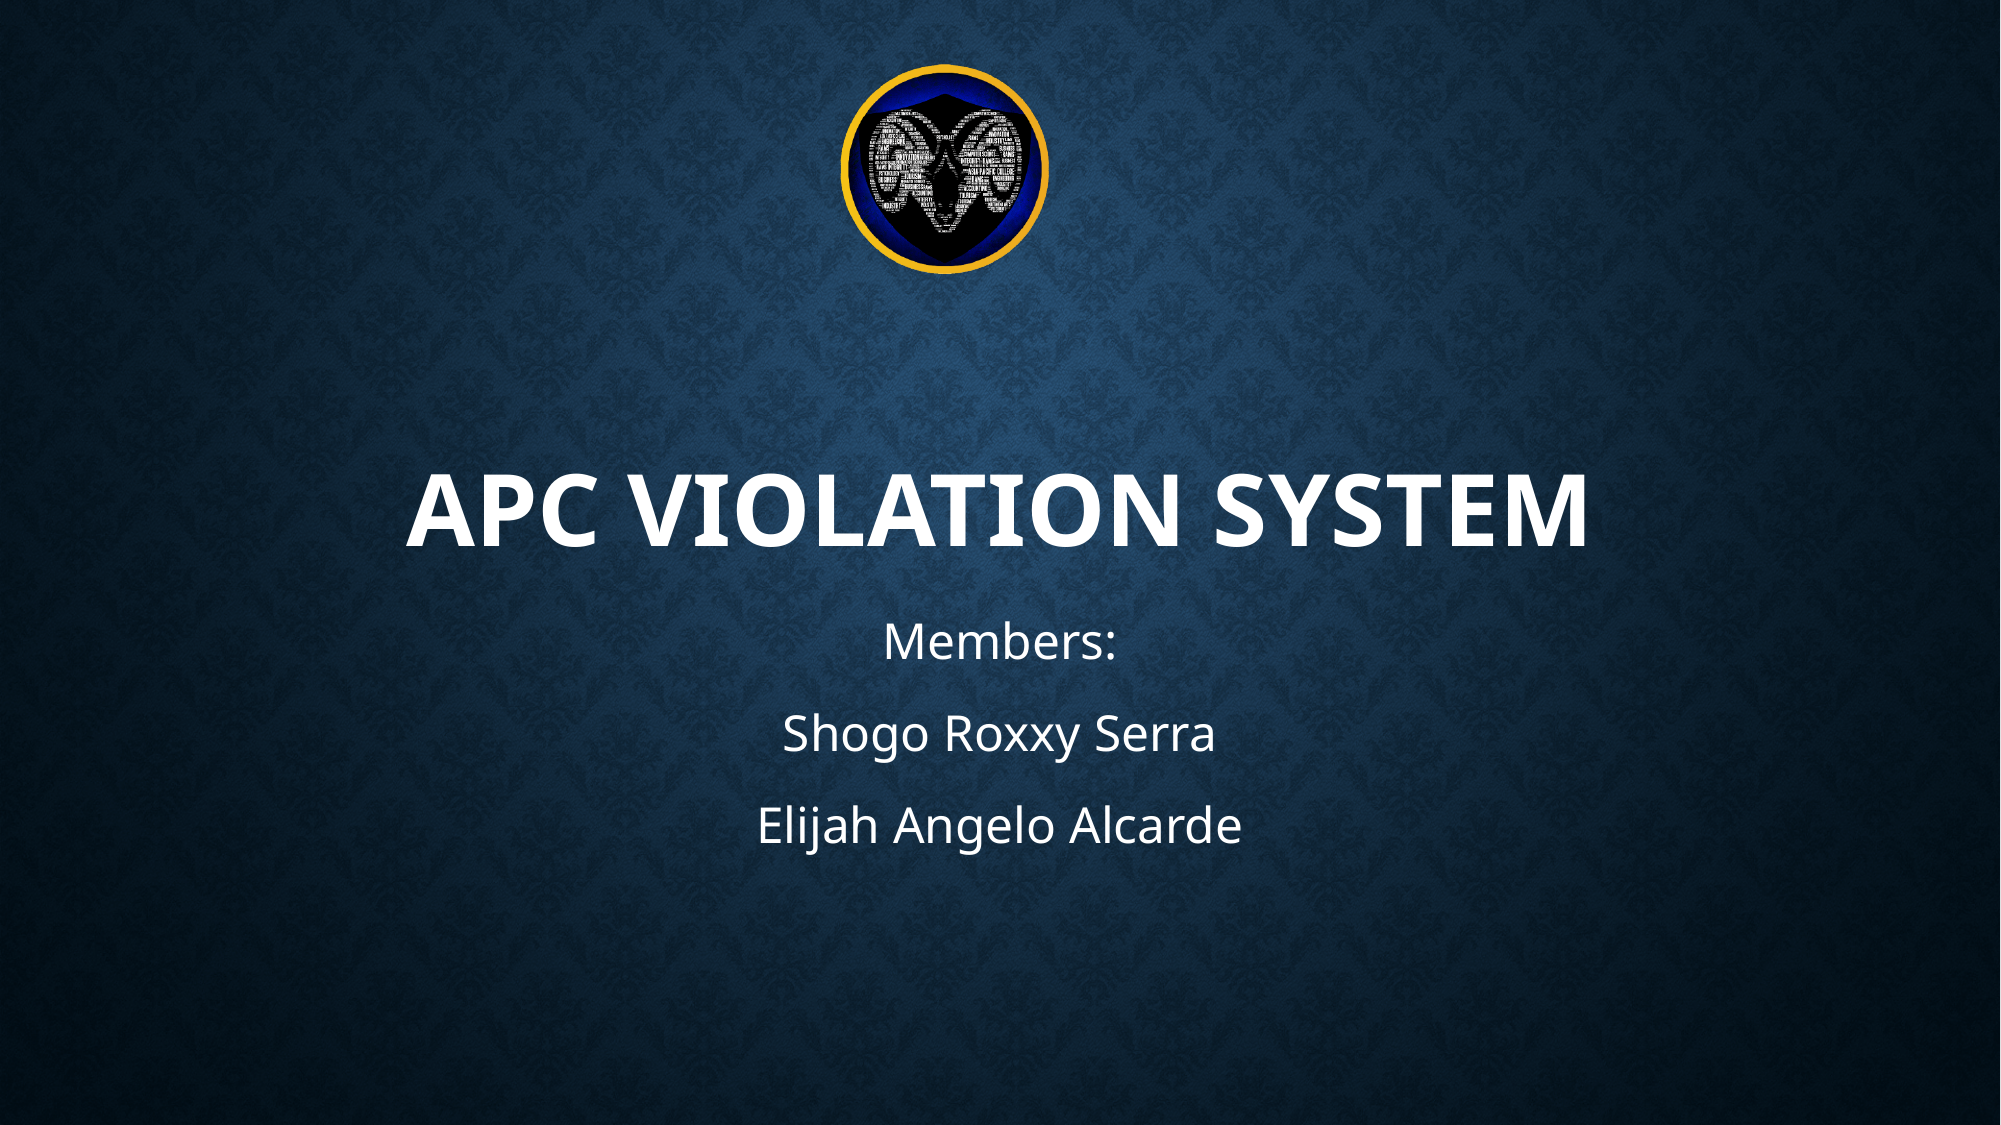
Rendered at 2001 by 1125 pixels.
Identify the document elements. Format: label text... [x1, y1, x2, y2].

picture [756, 64, 1130, 274]
title APC Violation system [261, 184, 1739, 576]
subtitle Members: Shogo Roxxy Serra Elijah Angelo Alcarde [261, 590, 1739, 863]
